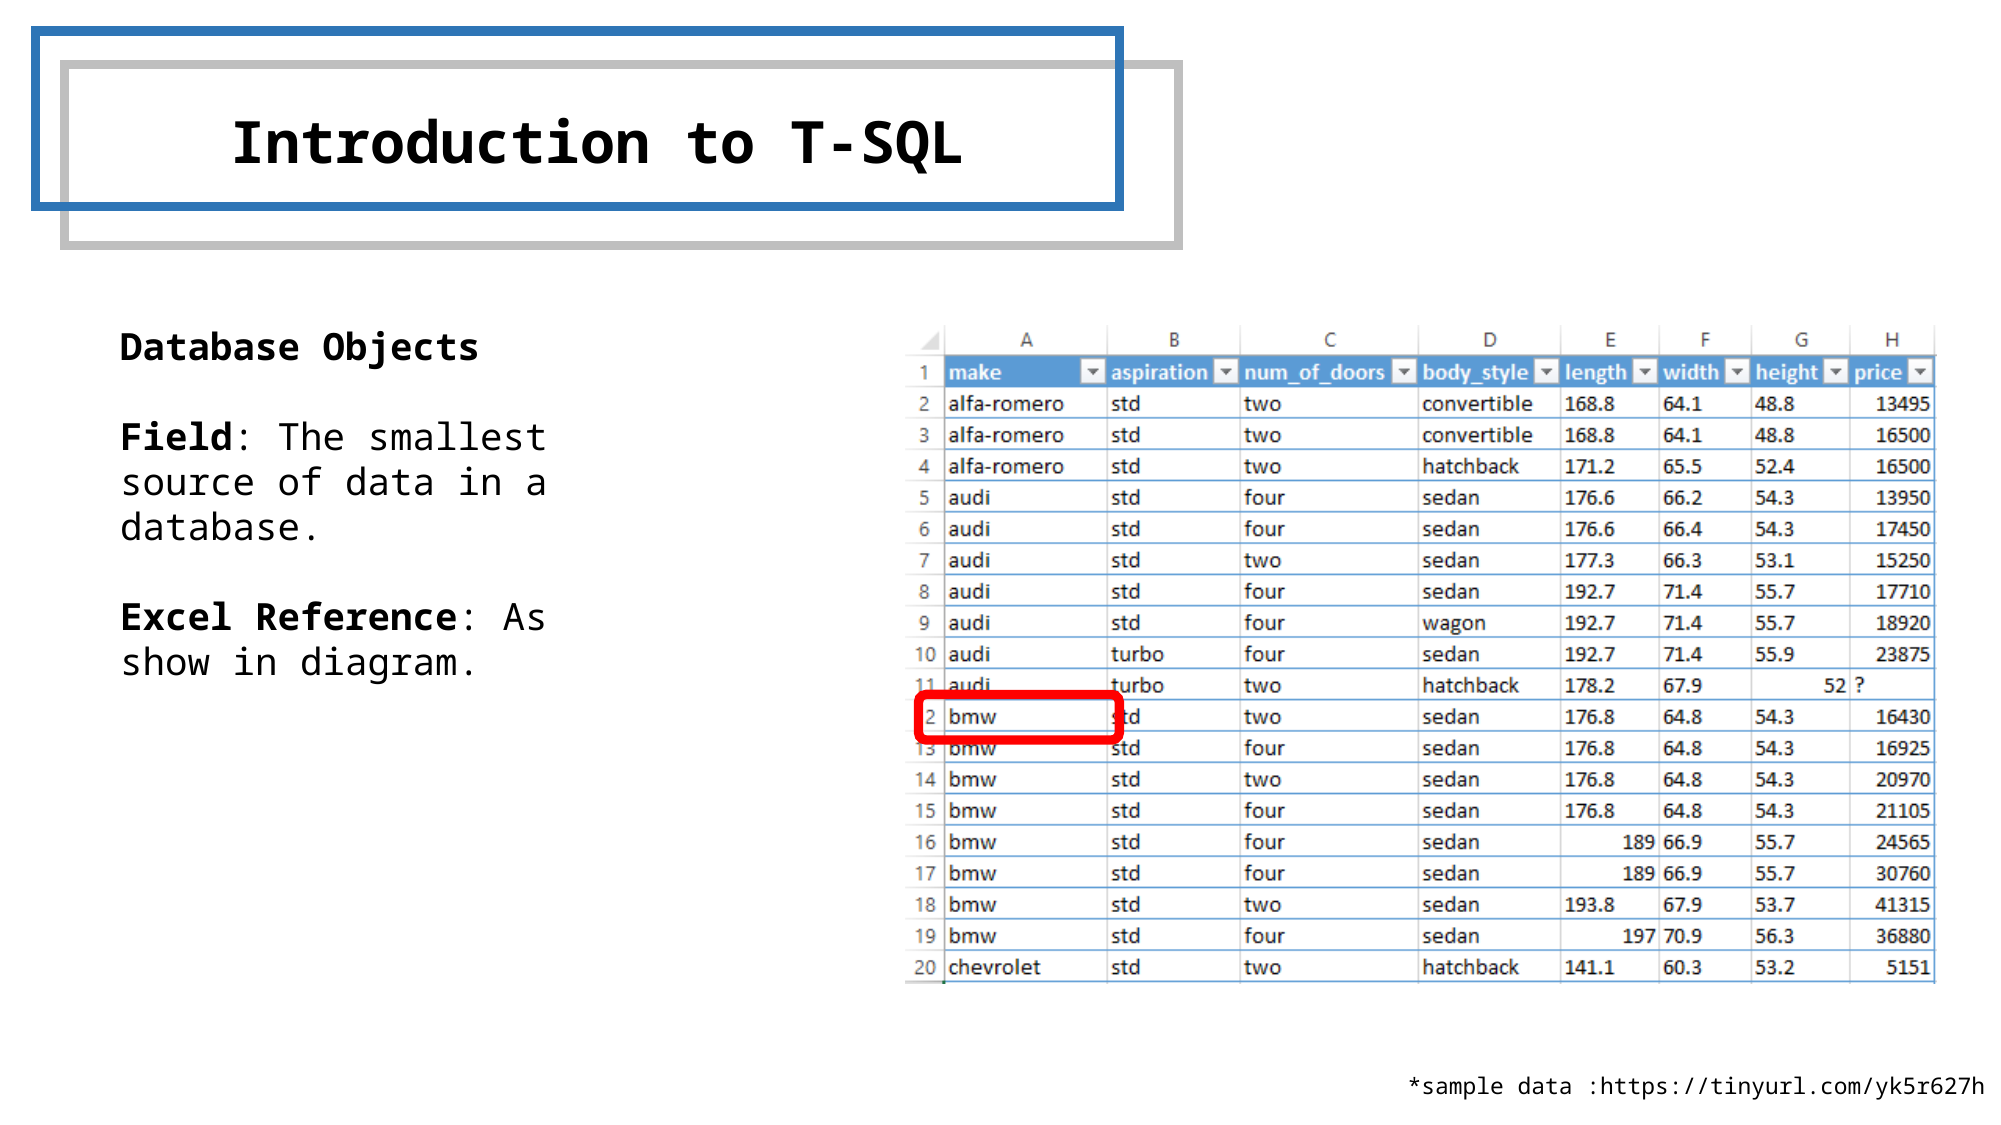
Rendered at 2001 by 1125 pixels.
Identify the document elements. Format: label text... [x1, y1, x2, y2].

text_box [35, 30, 1179, 246]
text_box *sample data :https://tinyurl.com/yk5r627h [985, 1064, 2000, 1107]
text_box Database Objects Field: The smallest source of data in a database. Excel Reference: As show in diagram. [105, 315, 663, 691]
picture [905, 325, 1937, 984]
